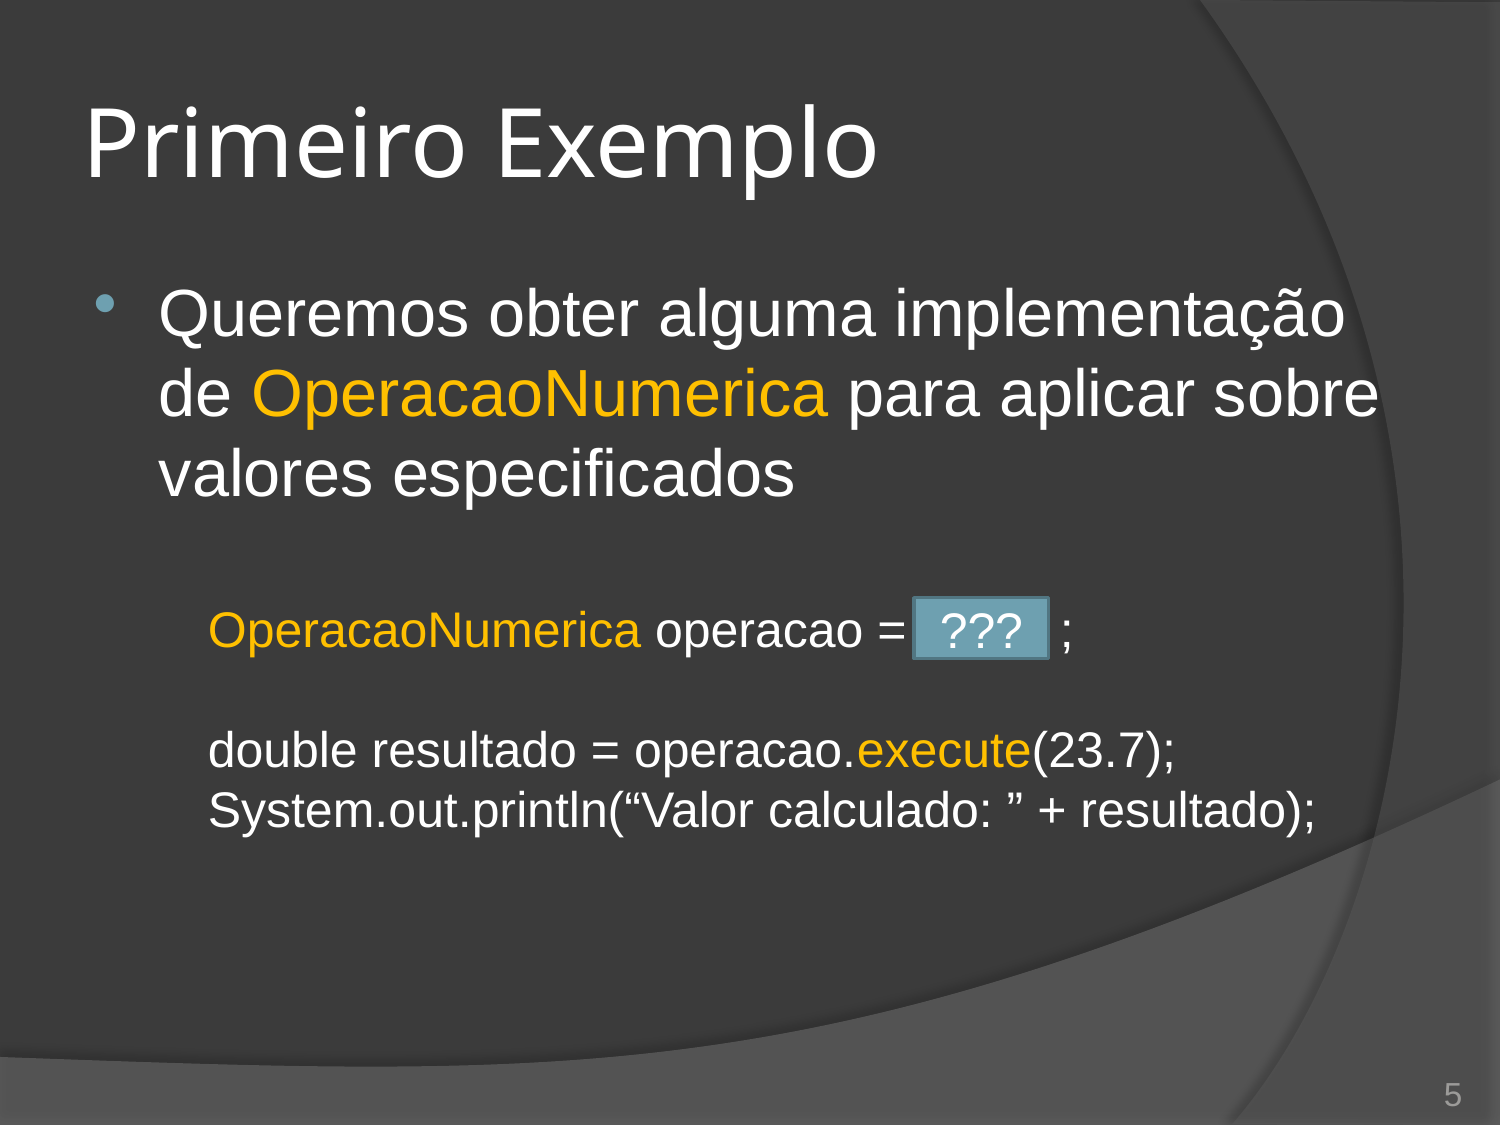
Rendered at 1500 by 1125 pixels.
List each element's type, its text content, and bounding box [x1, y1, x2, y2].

text_box ??? [912, 596, 1050, 660]
list Queremos obter alguma implementação de OperacaoNumerica para aplicar sobre valores especificados OperacaoNumerica operacao = ; double resultado = operacao.execute(23.7); System.out.println(“Valor calculado: ” + resultado); [74, 262, 1419, 1006]
slide_number 5 [1337, 1053, 1463, 1114]
title Primeiro Exemplo [74, 44, 1419, 233]
